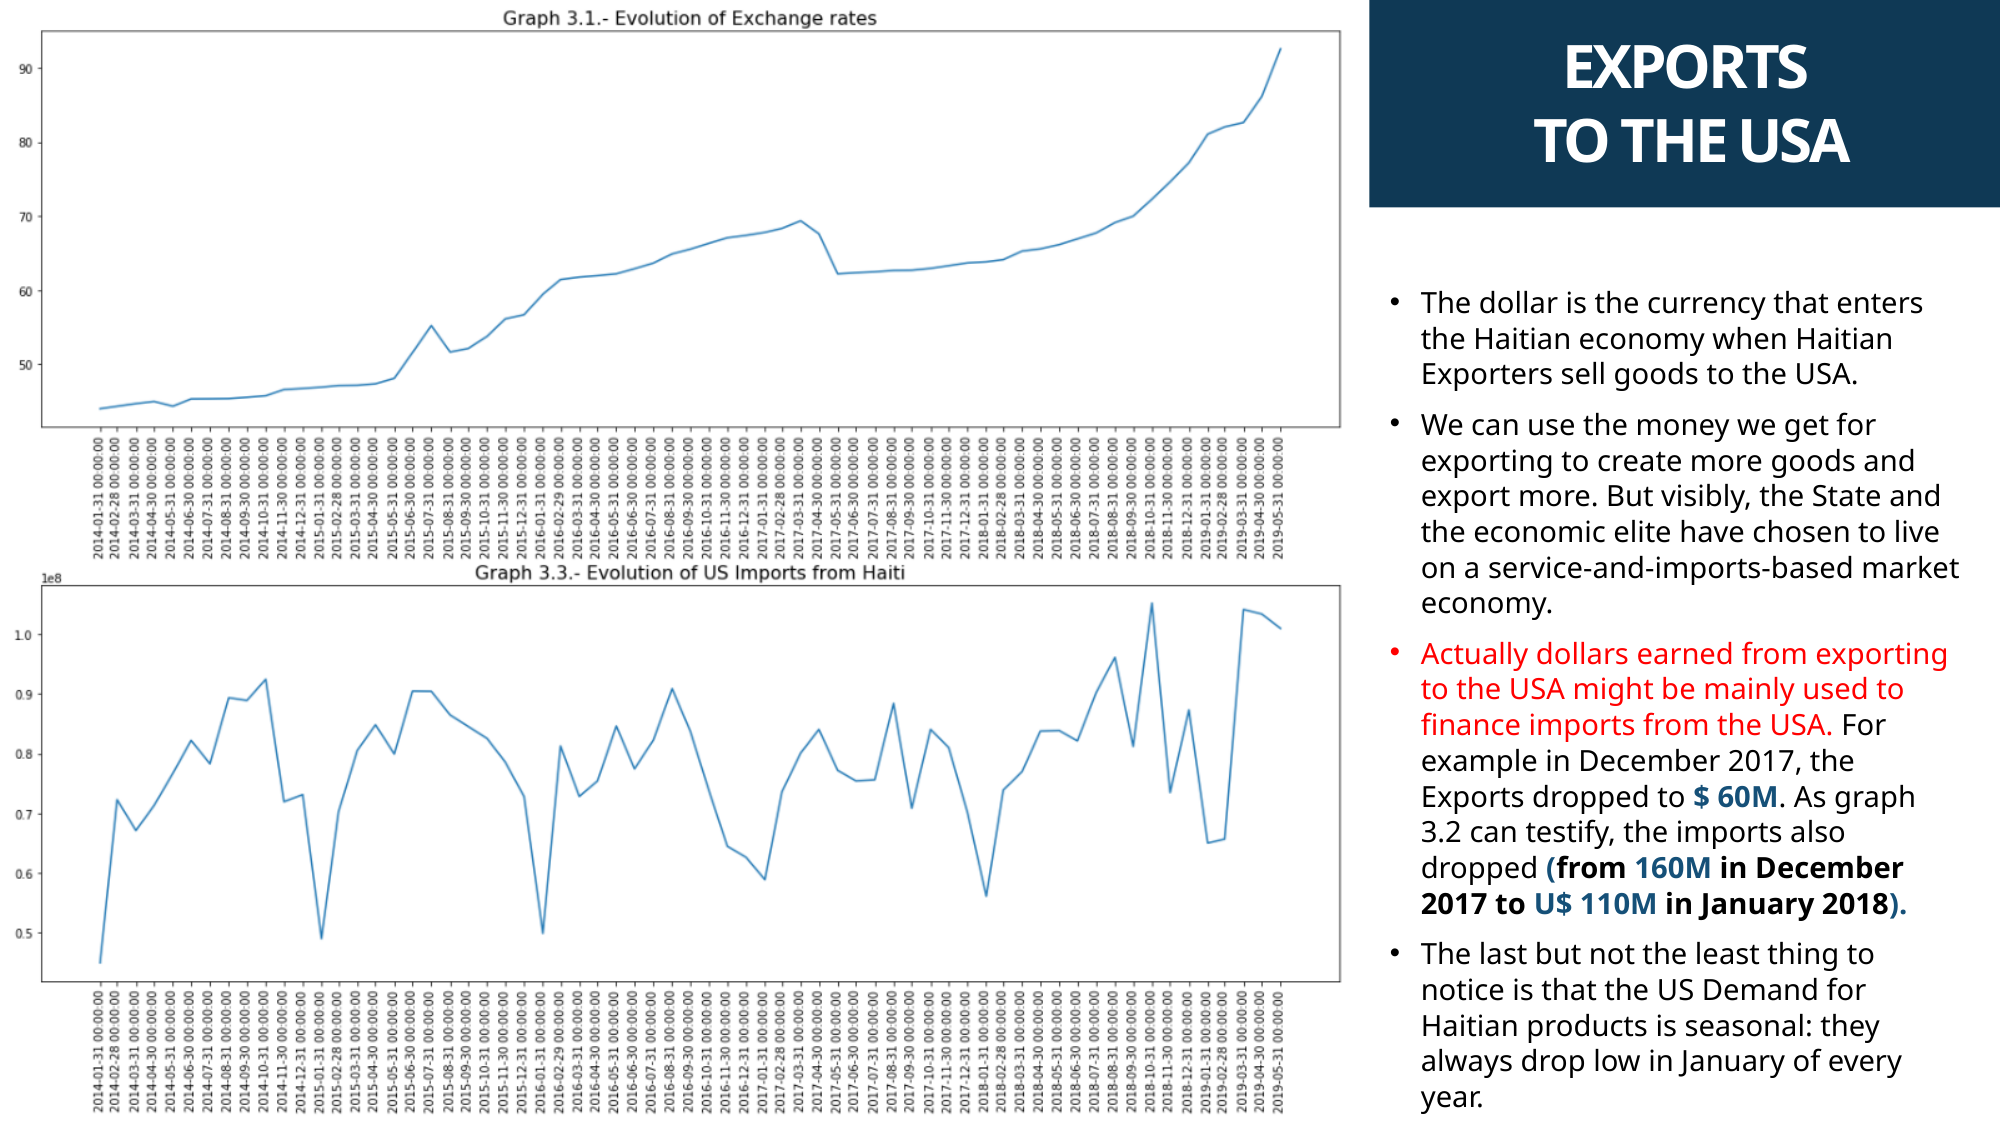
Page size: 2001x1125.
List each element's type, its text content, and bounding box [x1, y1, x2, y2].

picture [0, 0, 1349, 1125]
text_box The dollar is the currency that enters the Haitian economy when Haitian Exporters sell goods to the USA. We can use the money we get for exporting to create more goods and export more. But visibly, the State and the economic elite have chosen to live on a service-and-imports-based market economy. Actually dollars earned from exporting to the USA might be mainly used to finance imports from the USA. For example in December 2017, the Exports dropped to $ 60M. As graph 3.2 can testify, the imports also dropped (from 160M in December 2017 to U$ 110M in January 2018). The last but not the least thing to notice is that the US Demand for Haitian products is seasonal: they always drop low in January of every year. [1375, 277, 1979, 1125]
list EXPORTS TO THE USA [1369, 0, 2000, 208]
